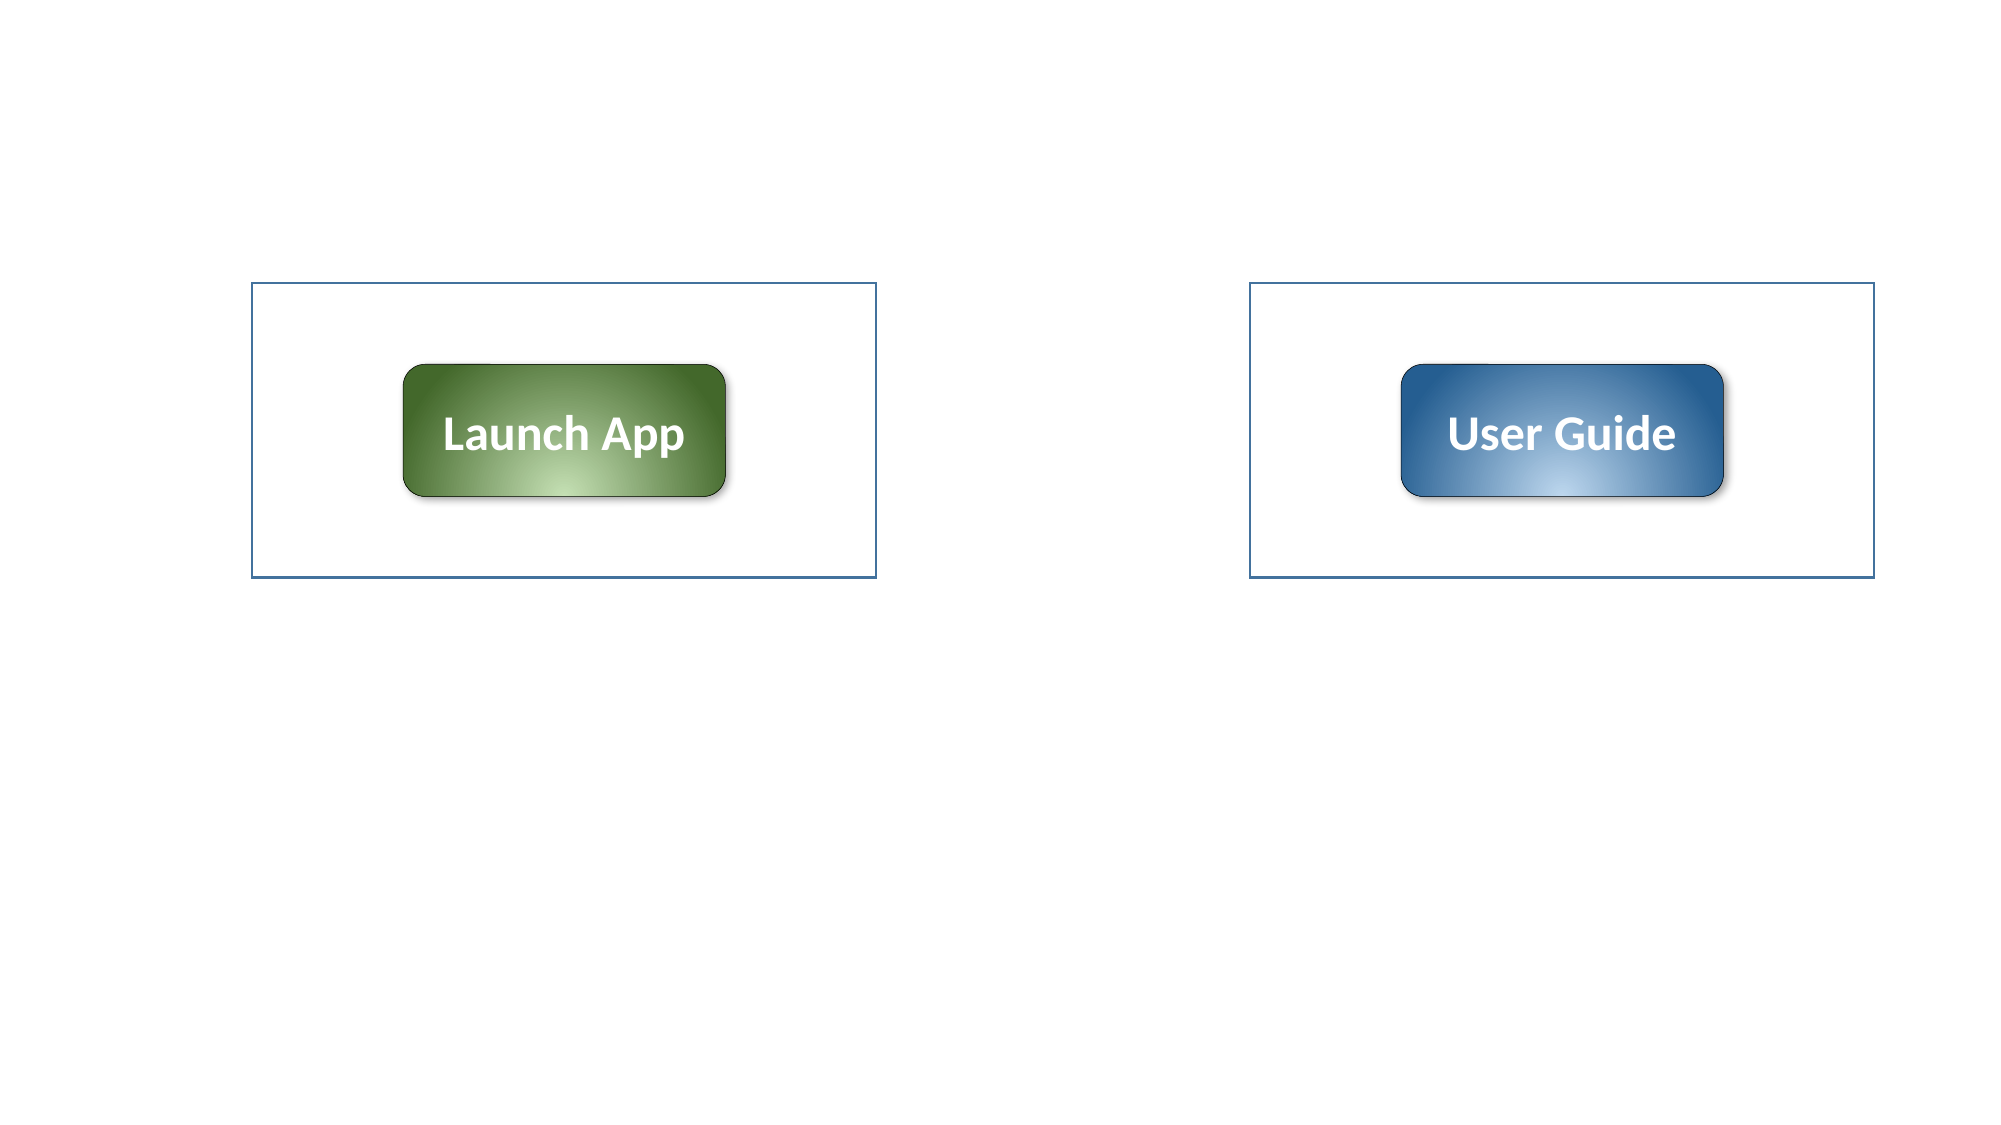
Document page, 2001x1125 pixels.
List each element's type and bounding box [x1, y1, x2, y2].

text_box [1249, 282, 1875, 579]
text_box [251, 282, 877, 579]
